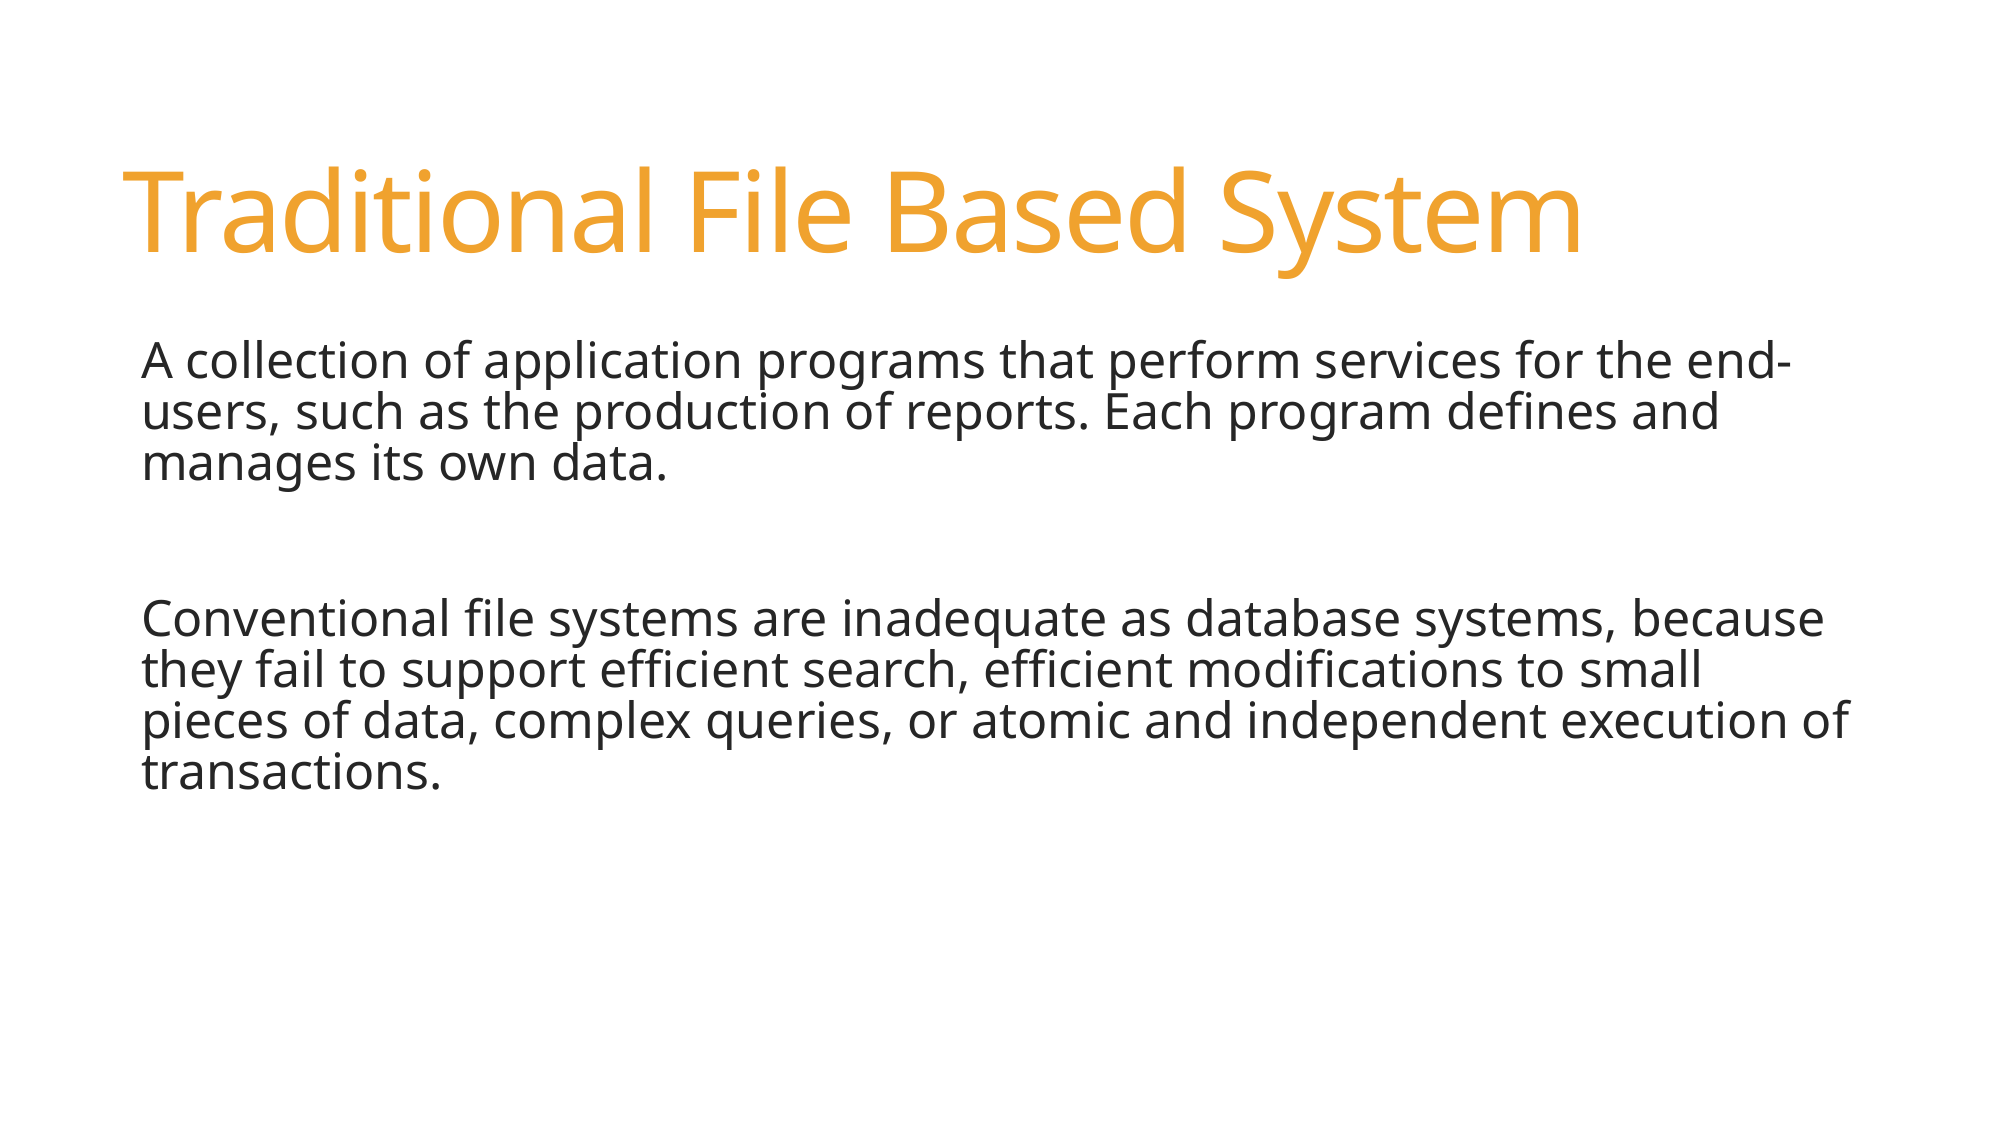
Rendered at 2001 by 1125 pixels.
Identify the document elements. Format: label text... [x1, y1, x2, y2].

list A collection of application programs that perform services for the end-users, such as the production of reports. Each program defines and manages its own data. Conventional file systems are inadequate as database systems, because they fail to support efficient search, efficient modifications to small pieces of data, complex queries, or atomic and independent execution of transactions. [111, 329, 1876, 948]
title Traditional File Based System [107, 81, 1875, 354]
